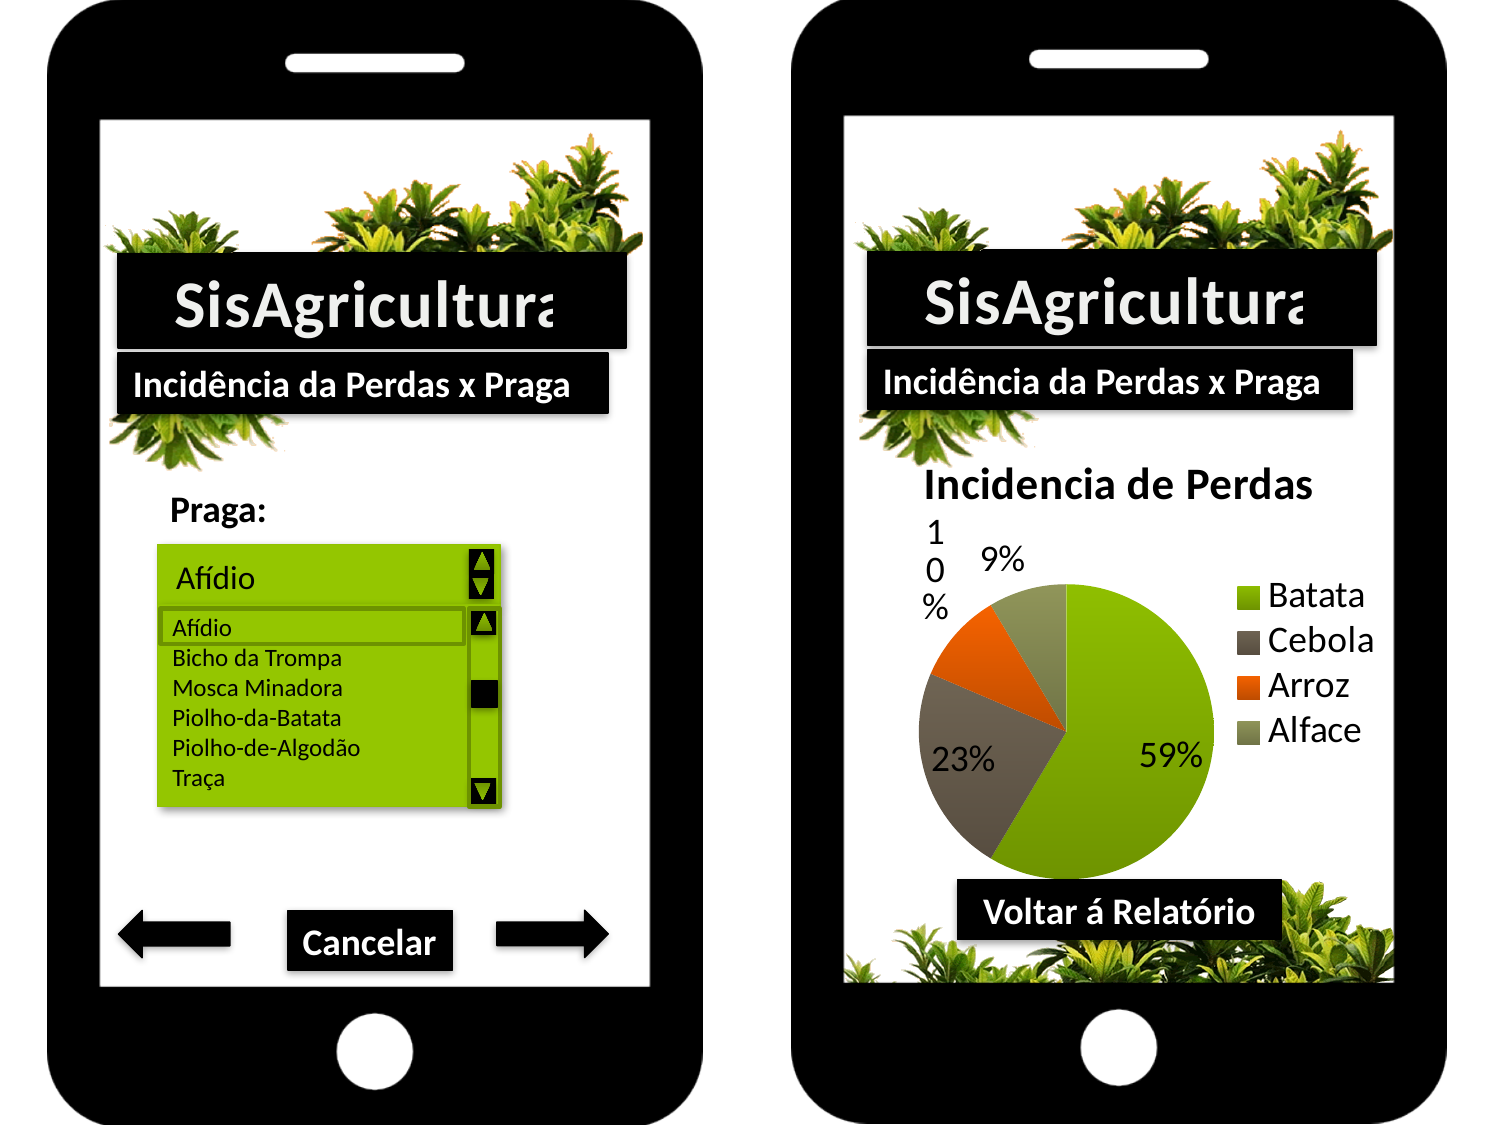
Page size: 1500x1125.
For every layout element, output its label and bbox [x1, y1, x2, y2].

chart [838, 433, 1400, 897]
picture [46, 0, 703, 1125]
picture [791, 0, 1448, 1124]
